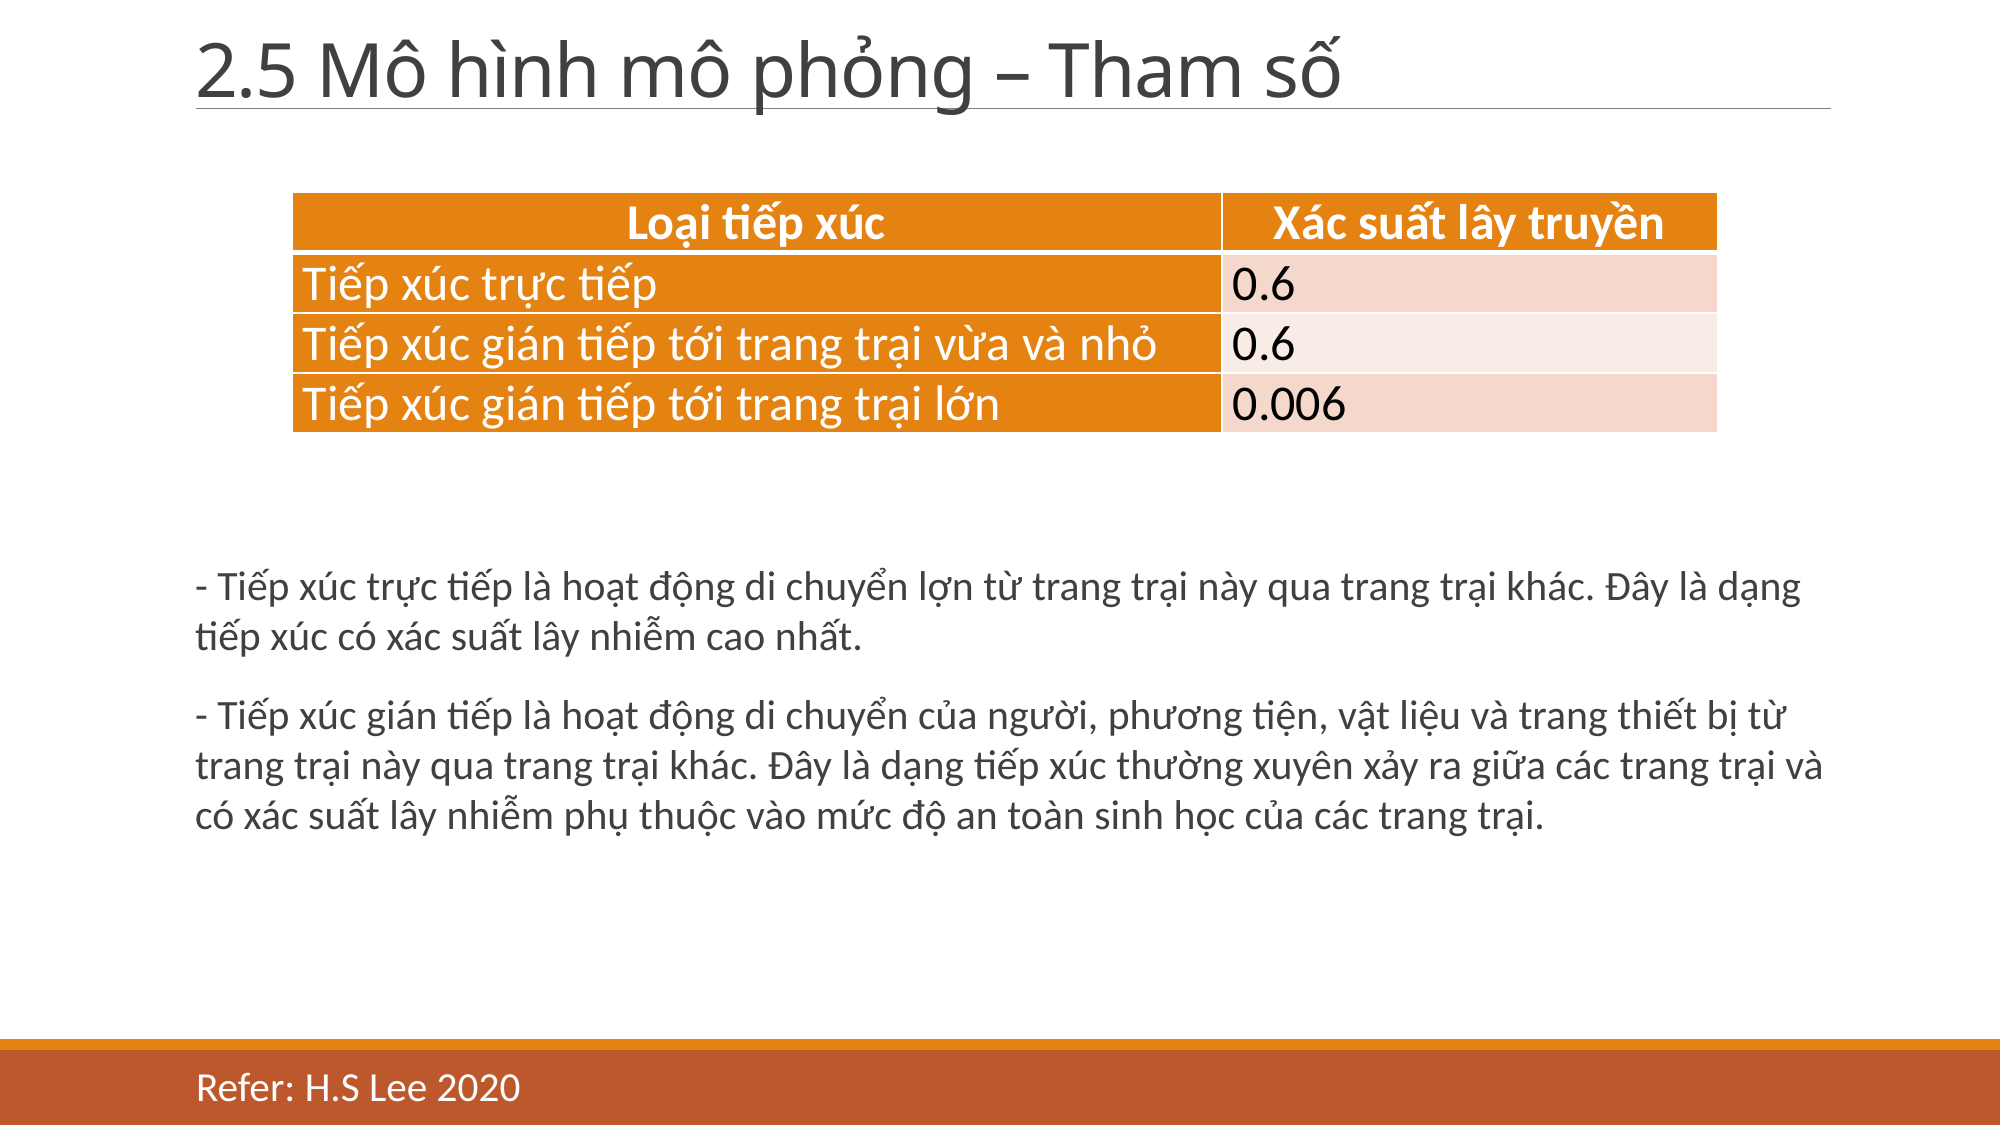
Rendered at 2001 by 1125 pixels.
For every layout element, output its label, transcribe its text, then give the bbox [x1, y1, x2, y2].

text_box - Tiếp xúc trực tiếp là hoạt động di chuyển lợn từ trang trại này qua trang trại khác. Đây là dạng tiếp xúc có xác suất lây nhiễm cao nhất. - Tiếp xúc gián tiếp là hoạt động di chuyển của người, phương tiện, vật liệu và trang thiết bị từ trang trại này qua trang trại khác. Đây là dạng tiếp xúc thường xuyên xảy ra giữa các trang trại và có xác suất lây nhiễm phụ thuộc vào mức độ an toàn sinh học của các trang trại. [179, 553, 1830, 1038]
table_cell Tiếp xúc trực tiếp [293, 255, 1221, 312]
table_cell 0.6 [1223, 255, 1717, 312]
table_cell 0.006 [1223, 374, 1717, 432]
title 2.5 Mô hình mô phỏng – Tham số [180, 11, 1830, 120]
table_header Loại tiếp xúc [293, 193, 1221, 250]
table_cell 0.6 [1223, 314, 1717, 372]
list Refer: H.S Lee 2020 [180, 1054, 1625, 1120]
table_cell Tiếp xúc gián tiếp tới trang trại lớn [293, 374, 1221, 432]
table_cell Tiếp xúc gián tiếp tới trang trại vừa và nhỏ [293, 314, 1221, 372]
table_header Xác suất lây truyền [1223, 193, 1717, 250]
